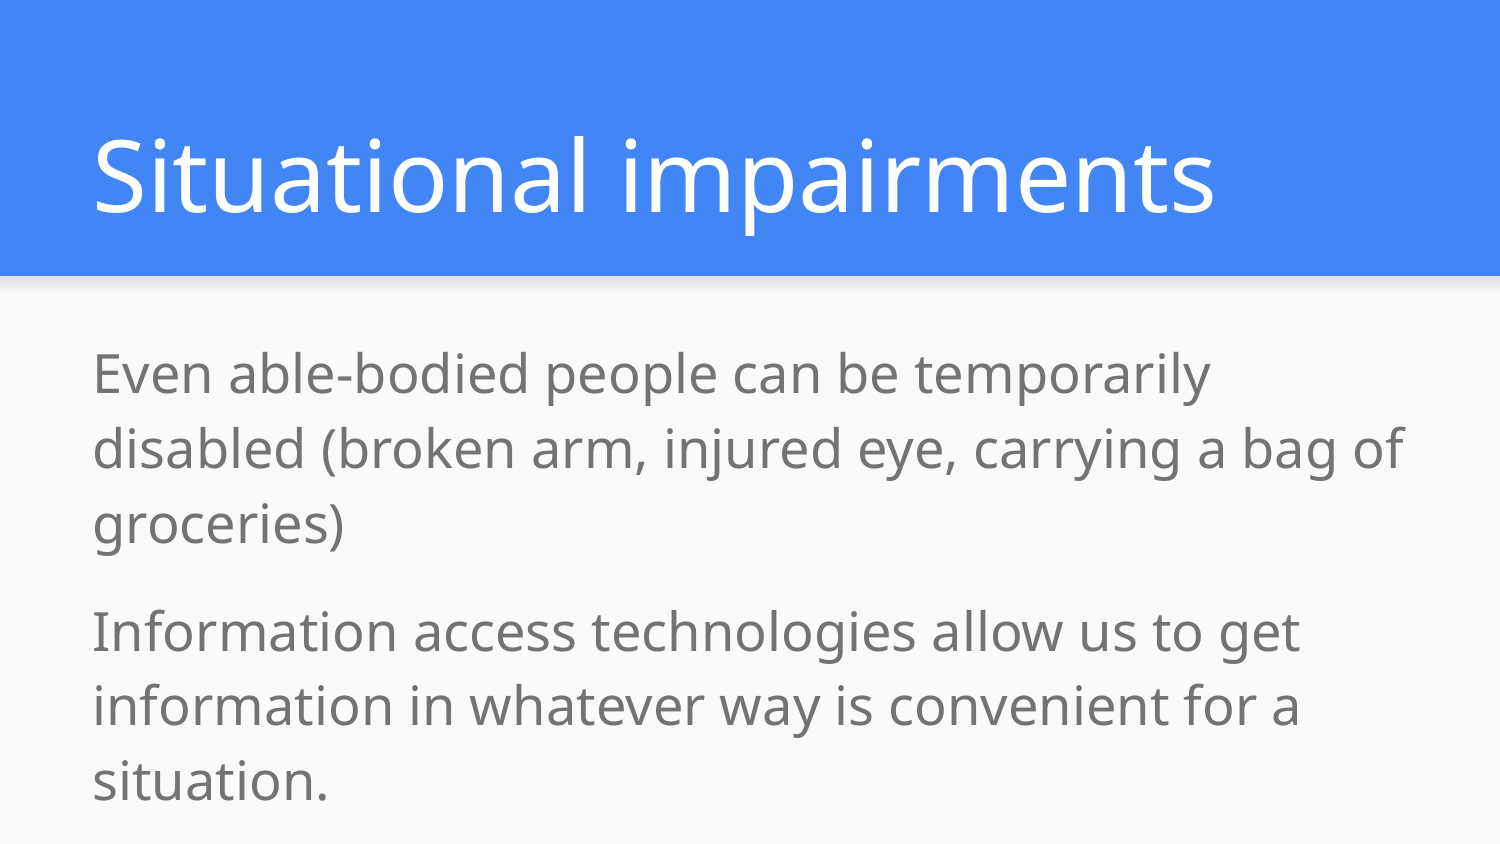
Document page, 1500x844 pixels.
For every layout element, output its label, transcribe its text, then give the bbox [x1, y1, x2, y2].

list Even able-bodied people can be temporarily disabled (broken arm, injured eye, carrying a bag of groceries) Information access technologies allow us to get information in whatever way is convenient for a situation. [77, 314, 1427, 760]
title Situational impairments [77, 121, 1427, 248]
